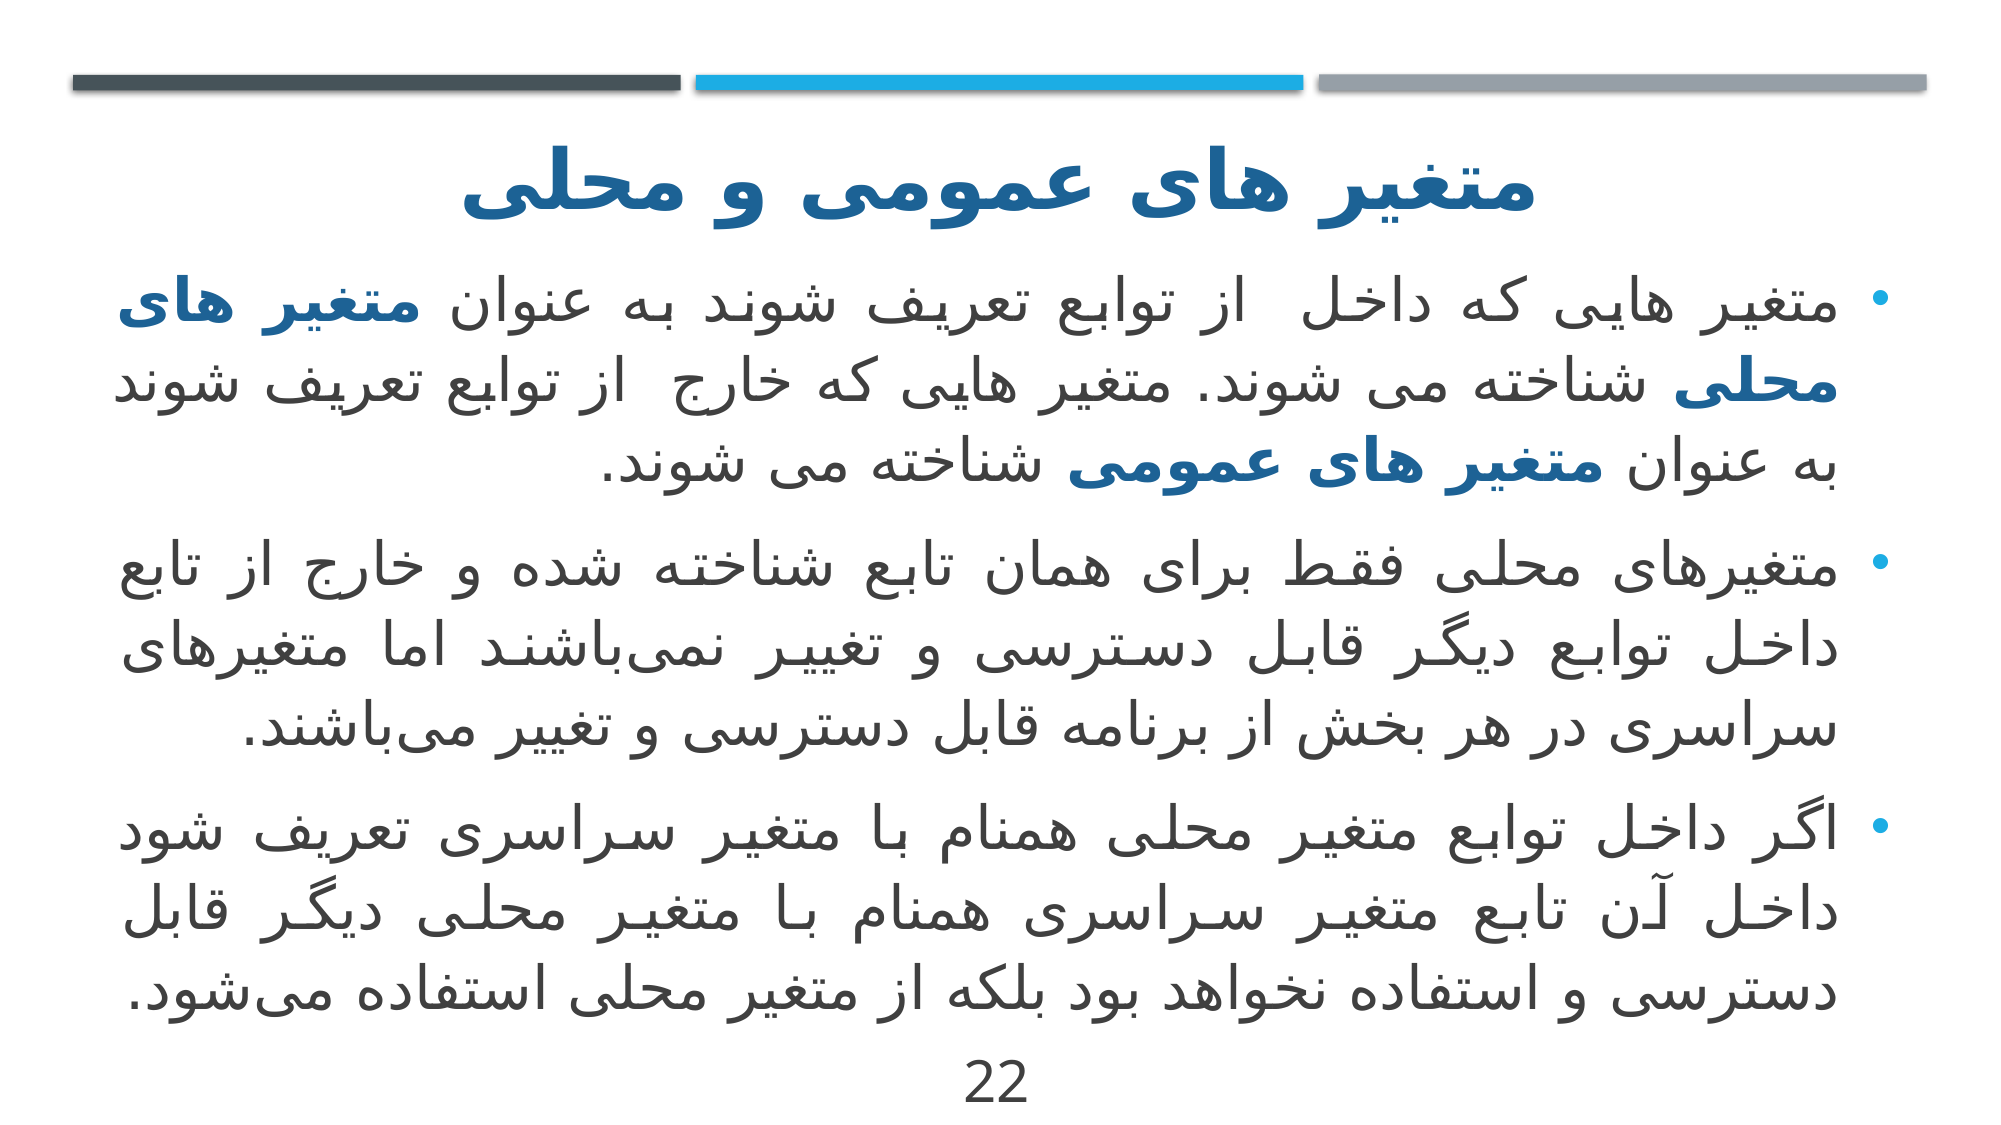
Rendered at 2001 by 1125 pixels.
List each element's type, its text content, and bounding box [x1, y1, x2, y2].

title متغیر های عمومی و محلی [95, 115, 1905, 234]
list متغیر هایی که داخل از توابع تعریف شوند به عنوان متغیر های محلی شناخته می شوند. متغیر هایی که خارج از توابع تعریف شوند به عنوان متغیر های عمومی شناخته می شوند. متغیرهای محلی فقط برای همان تابع شناخته شده و خارج از تابع داخل توابع دیگر قابل دسترسی و تغییر نمی‌باشند اما متغیرهای سراسری در هر بخش از برنامه قابل دسترسی و تغییر می‌باشند. اگر داخل توابع متغیر محلی همنام با متغیر سراسری تعریف شود داخل آن تابع متغیر سراسری همنام با متغیر محلی دیگر قابل دسترسی و استفاده نخواهد بود بلکه از متغیر محلی استفاده می‌شود. [95, 246, 1905, 1049]
